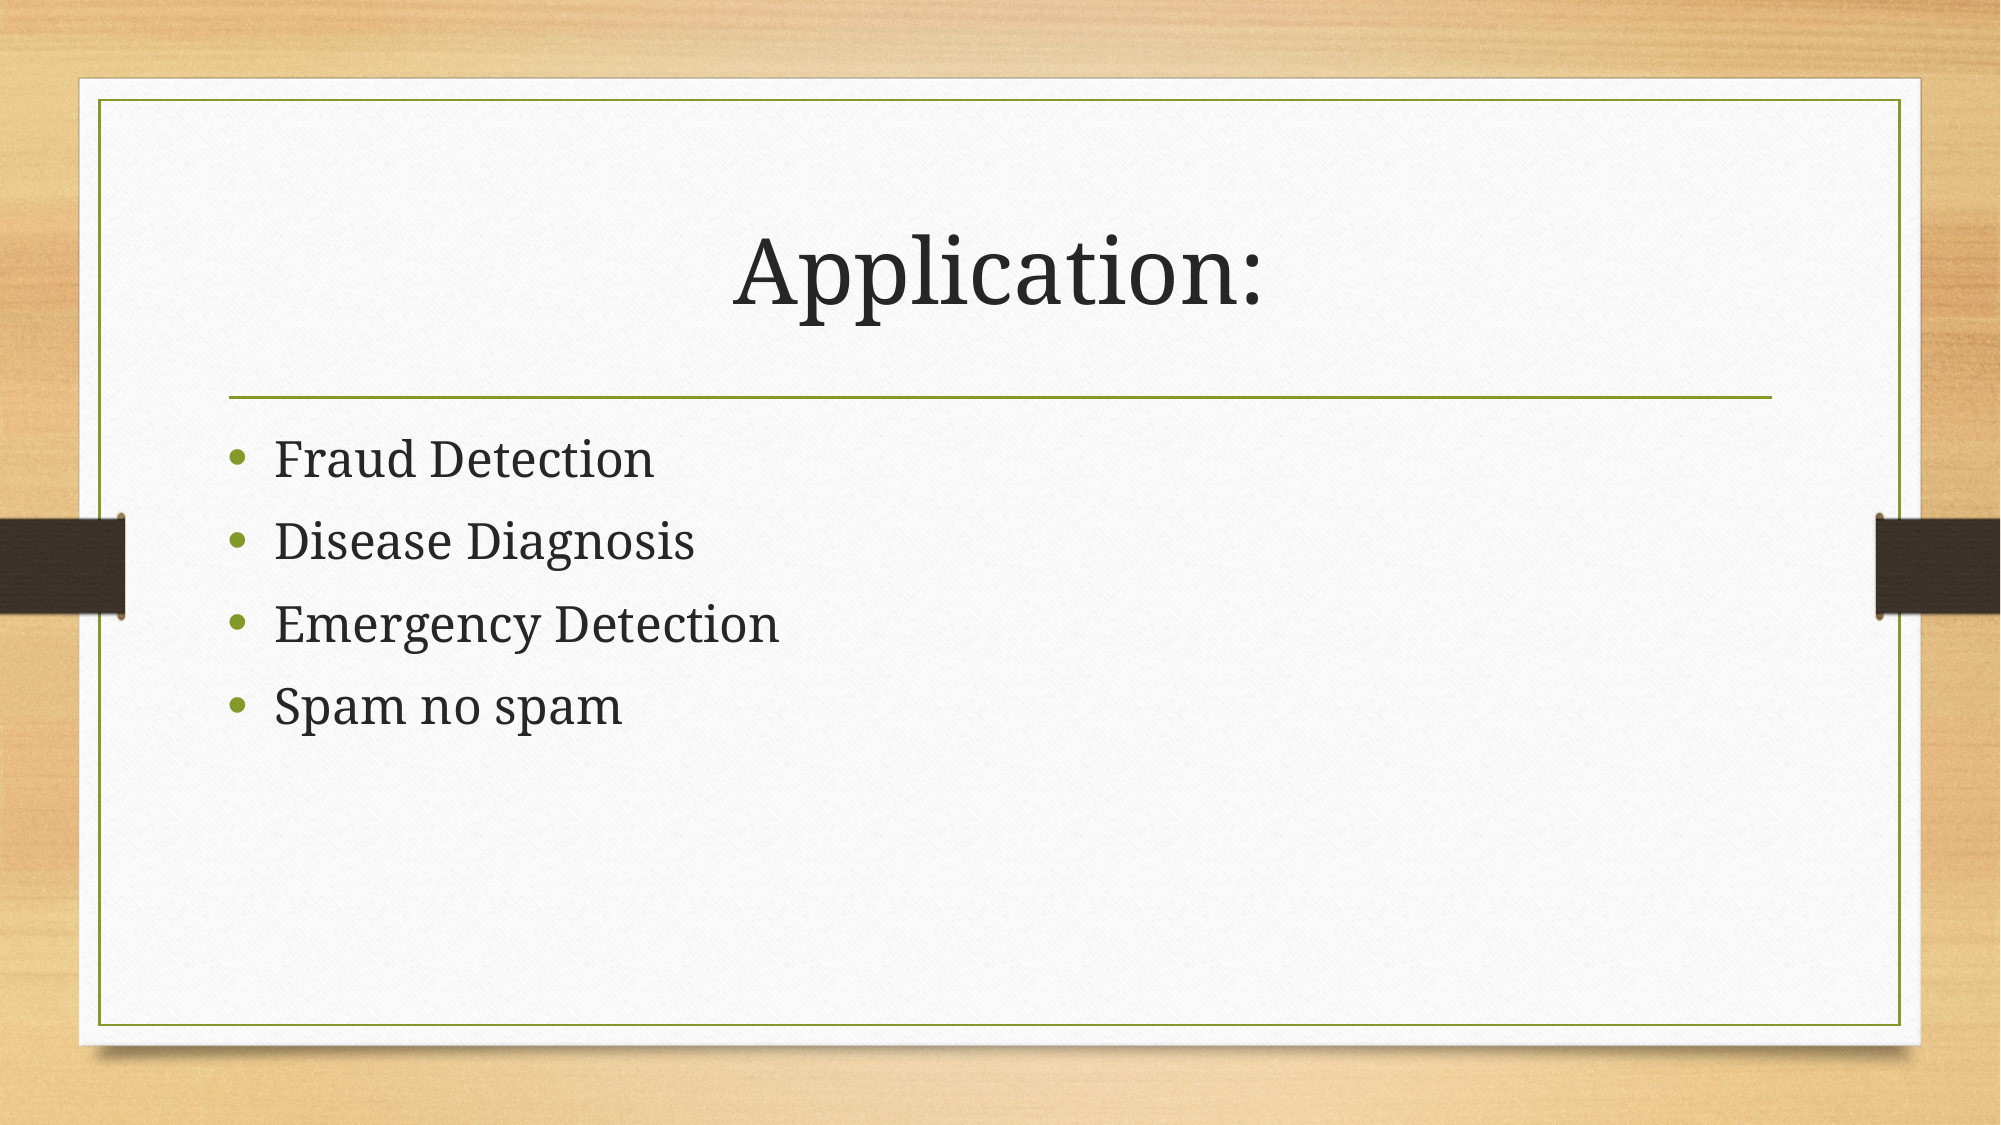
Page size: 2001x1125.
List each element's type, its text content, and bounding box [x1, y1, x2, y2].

list Fraud Detection Disease Diagnosis Emergency Detection Spam no spam [212, 419, 1788, 964]
title Application: [212, 161, 1788, 375]
picture [0, 0, 2001, 1125]
